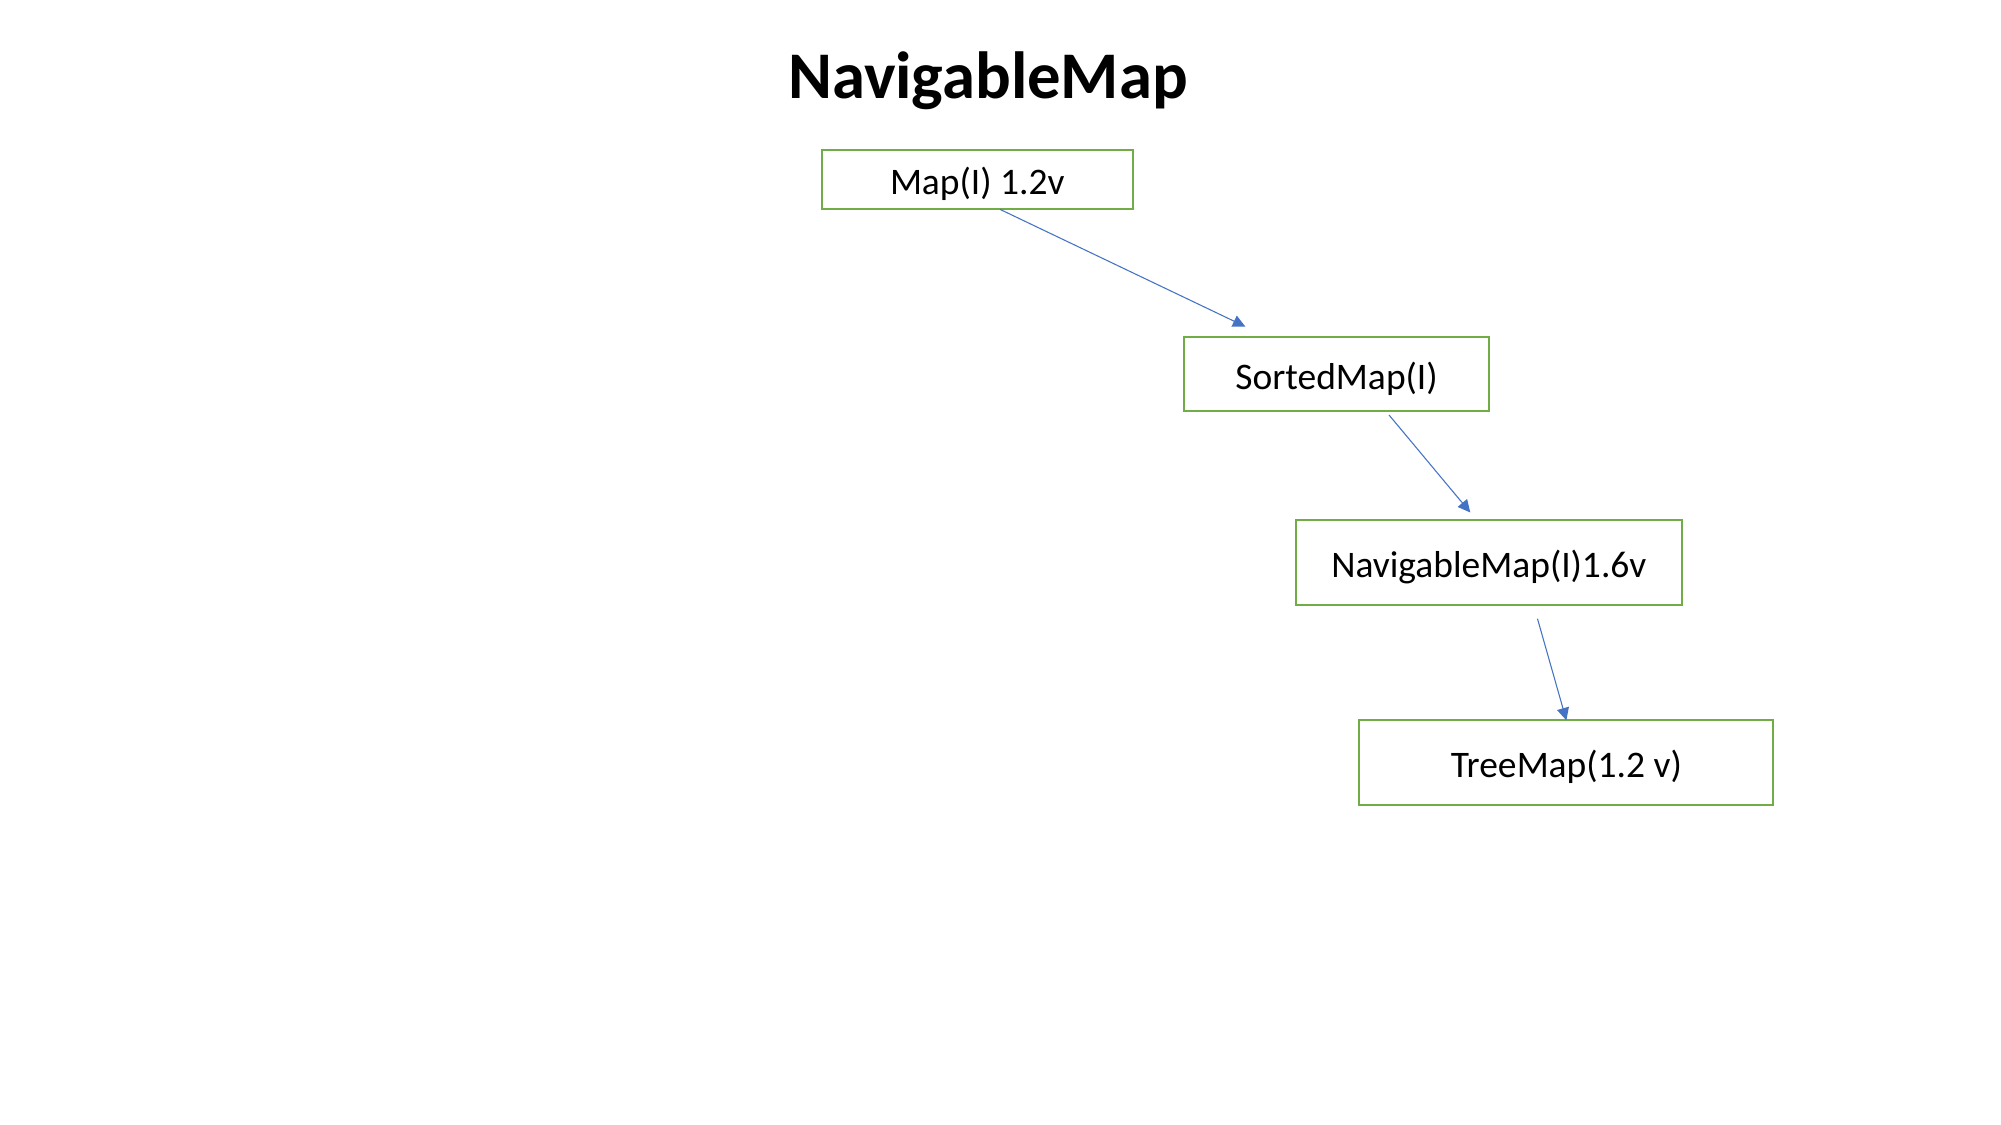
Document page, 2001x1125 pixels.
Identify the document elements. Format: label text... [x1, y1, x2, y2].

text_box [999, 209, 1246, 327]
text_box NavigableMap [23, 24, 1980, 120]
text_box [1537, 618, 1567, 721]
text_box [1388, 415, 1471, 513]
text_box NavigableMap(I)1.6v [1295, 519, 1683, 606]
text_box SortedMap(I) [1183, 336, 1490, 412]
text_box Map(I) 1.2v [821, 149, 1134, 210]
text_box TreeMap(1.2 v) [1358, 719, 1774, 806]
